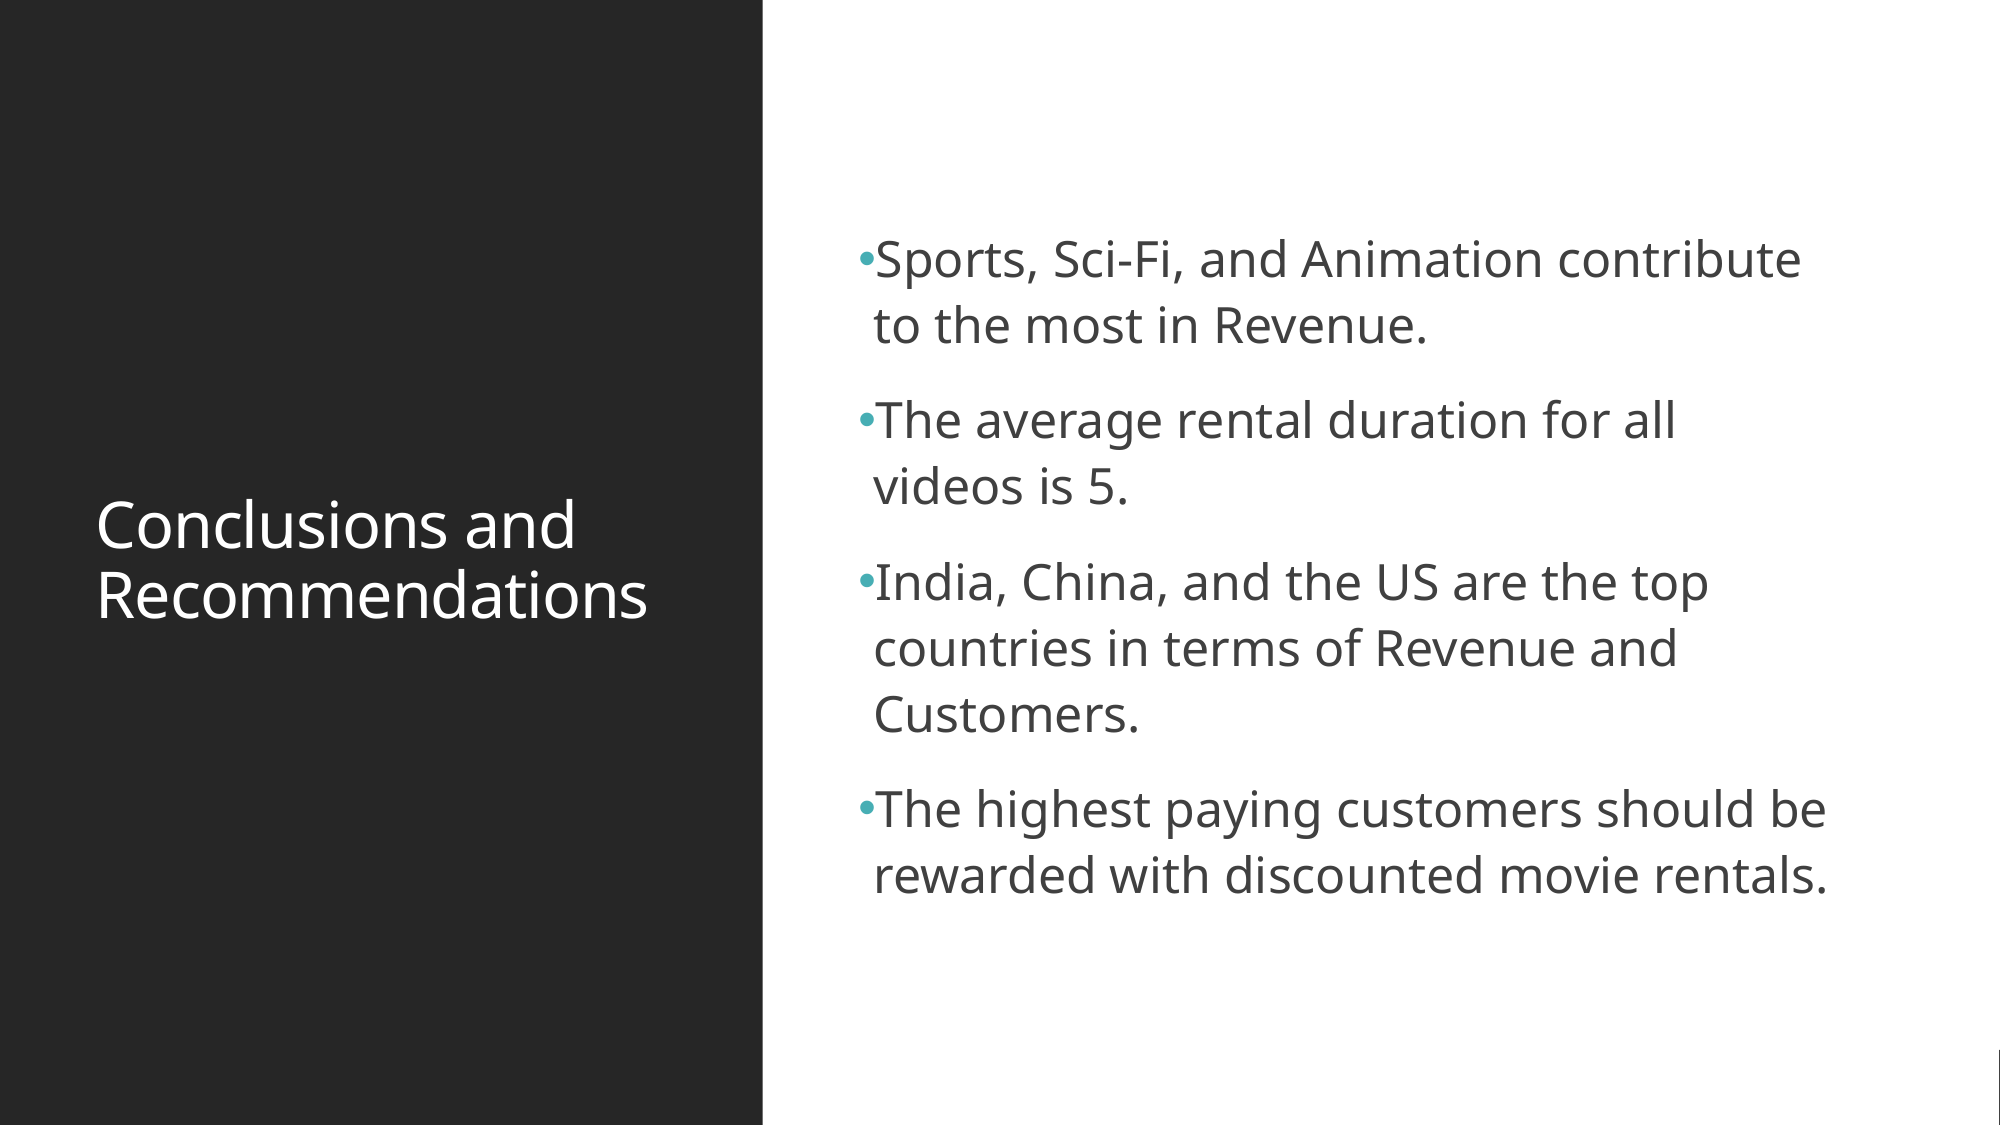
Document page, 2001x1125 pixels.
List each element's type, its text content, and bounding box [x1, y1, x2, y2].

text_box [764, 0, 2000, 1125]
title Conclusions and Recommendations [80, 99, 679, 1026]
list Sports, Sci-Fi, and Animation contribute to the most in Revenue. The average rental duration for all videos is 5. India, China, and the US are the top countries in terms of Revenue and Customers. The highest paying customers should be rewarded with discounted movie rentals. [858, 99, 1830, 1026]
text_box [0, 0, 764, 1125]
